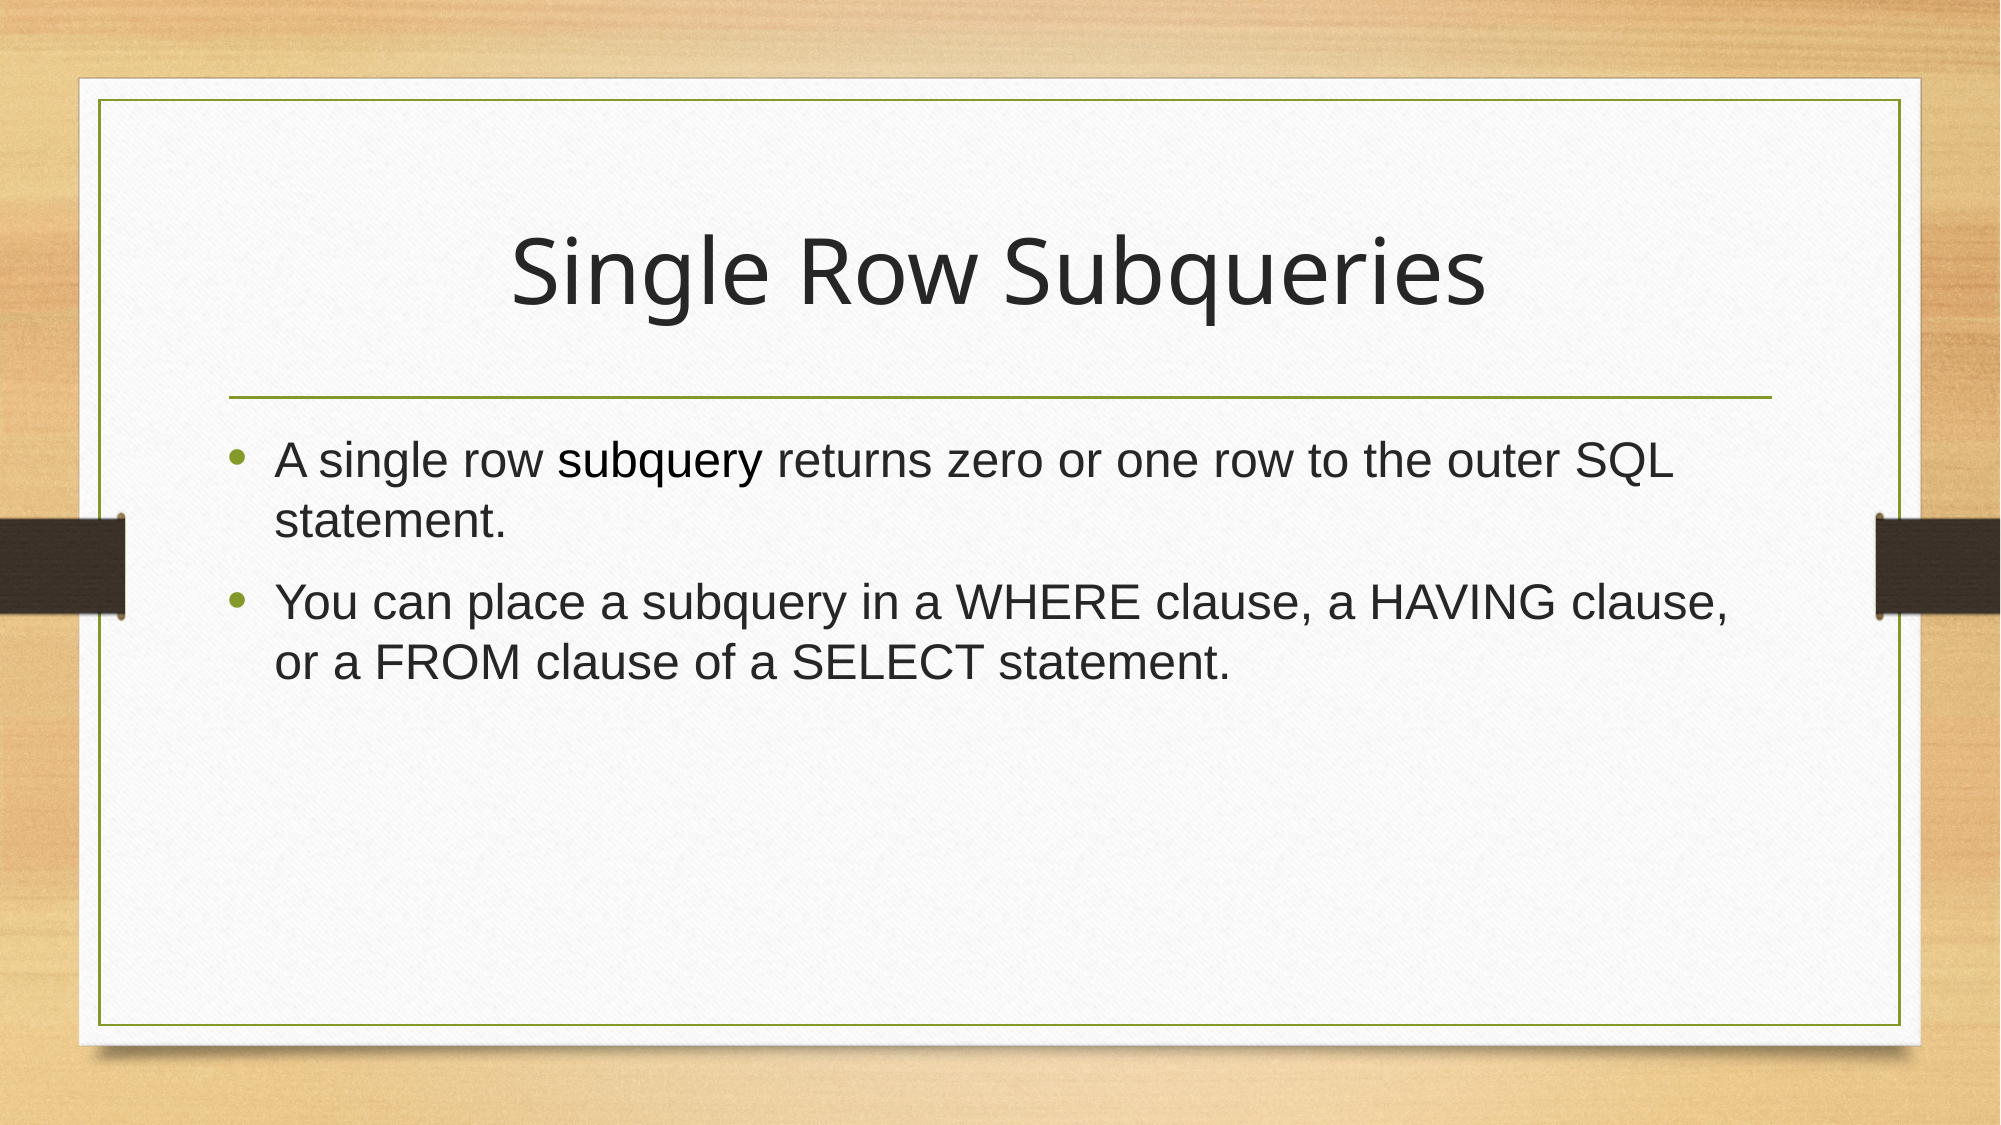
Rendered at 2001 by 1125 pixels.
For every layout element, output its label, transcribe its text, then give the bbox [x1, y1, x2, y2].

list A single row subquery returns zero or one row to the outer SQL statement. You can place a subquery in a WHERE clause, a HAVING clause, or a FROM clause of a SELECT statement. [212, 419, 1788, 964]
picture [0, 0, 2001, 1125]
title Single Row Subqueries [212, 161, 1788, 375]
